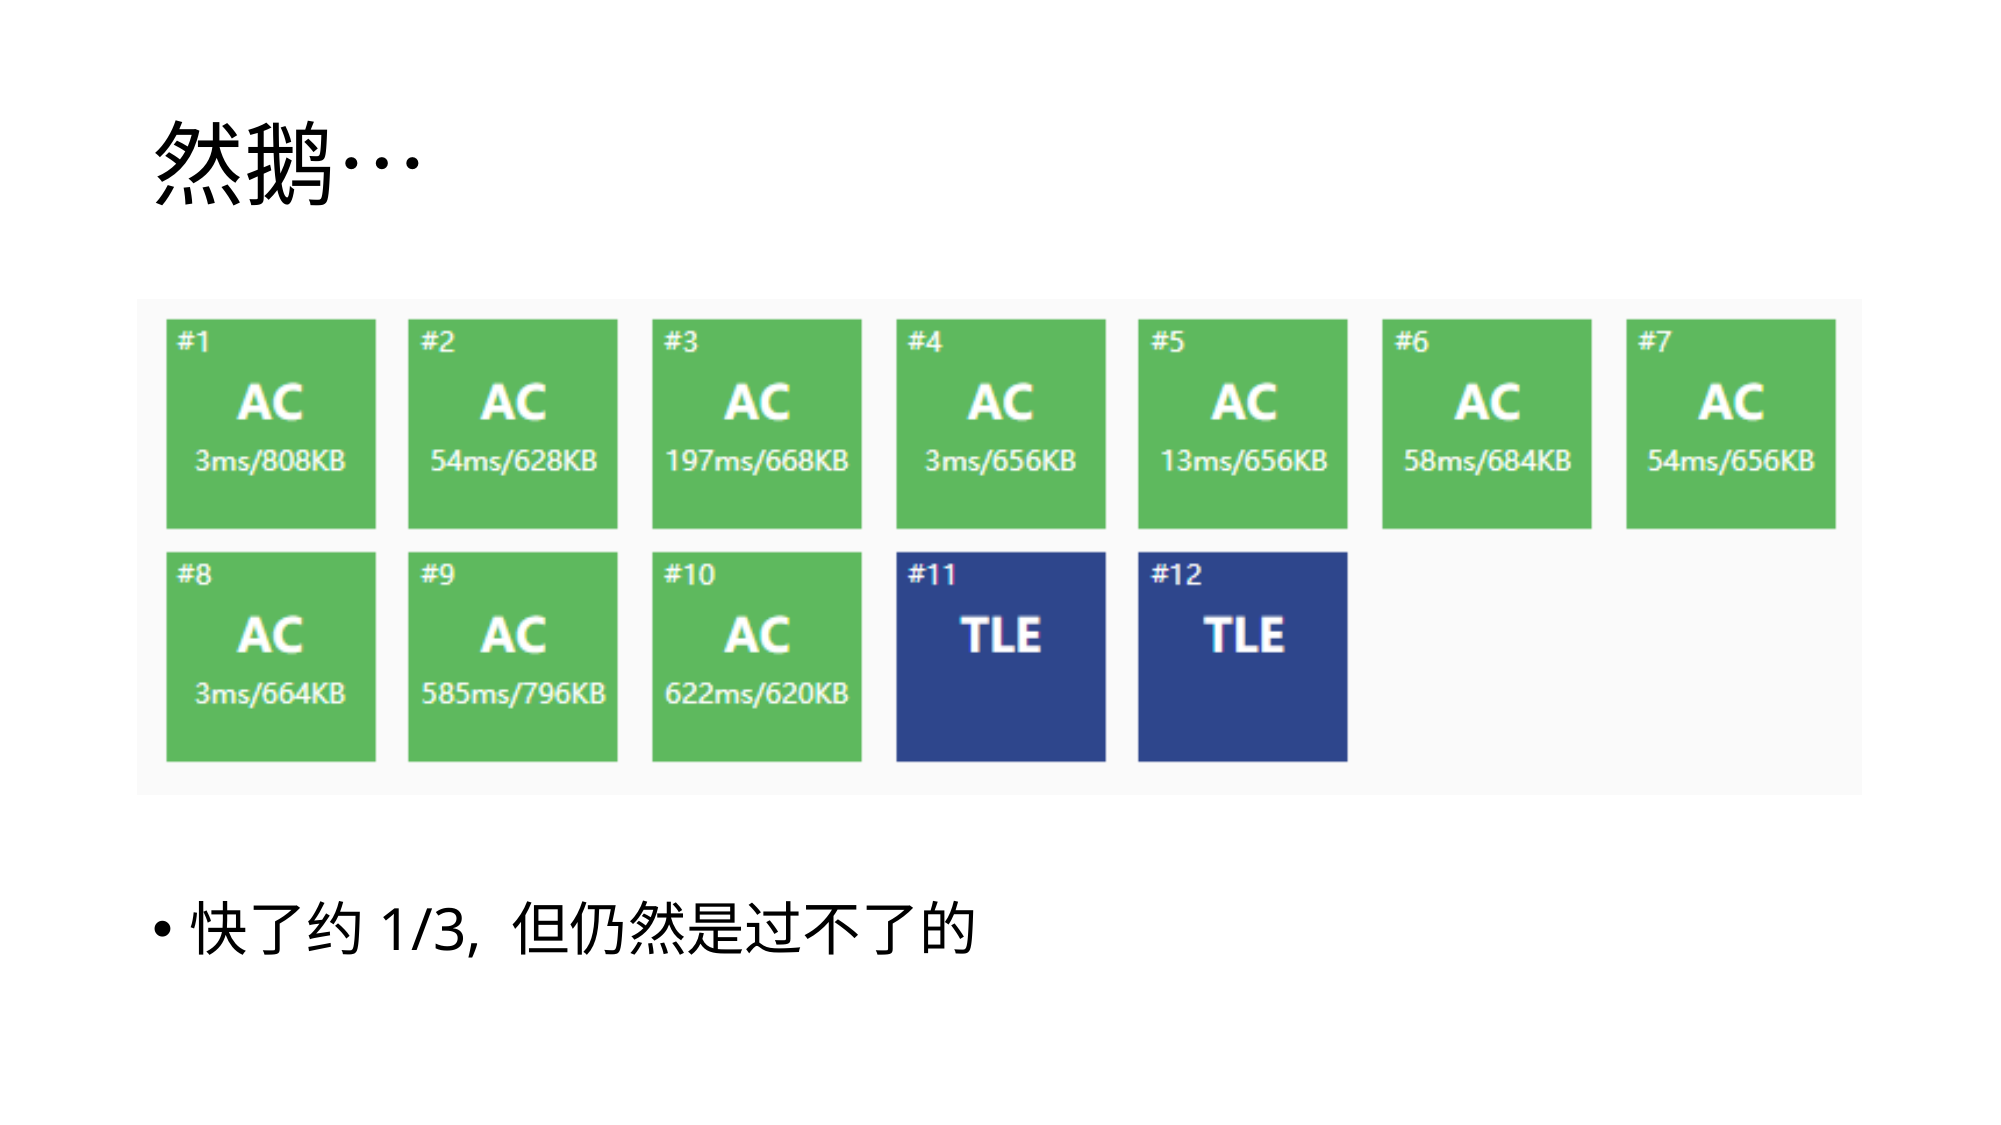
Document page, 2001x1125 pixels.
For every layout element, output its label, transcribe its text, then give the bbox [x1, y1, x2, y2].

list 快了约1/3, 但仍然是过不了的 [137, 299, 1863, 1014]
title 然鹅… [137, 59, 1863, 278]
picture [137, 299, 1862, 795]
